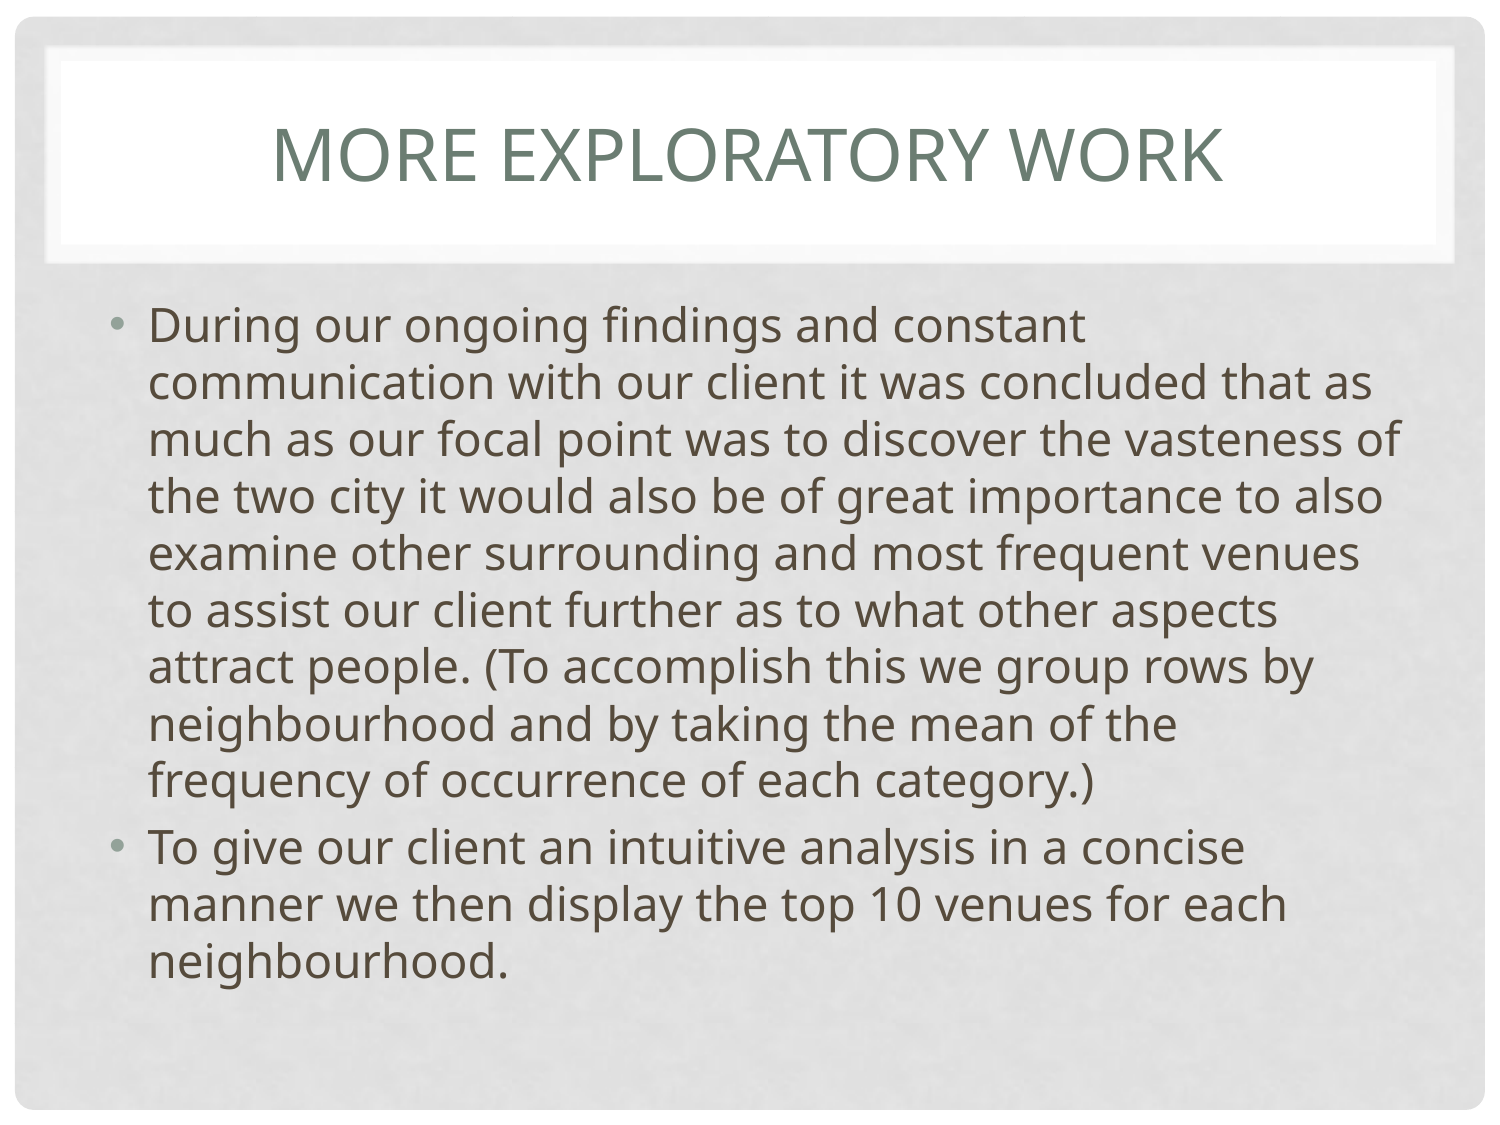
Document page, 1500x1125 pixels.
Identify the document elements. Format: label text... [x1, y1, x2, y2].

title More exploratory work [69, 66, 1425, 238]
list During our ongoing findings and constant communication with our client it was concluded that as much as our focal point was to discover the vasteness of the two city it would also be of great importance to also examine other surrounding and most frequent venues to assist our client further as to what other aspects attract people. (To accomplish this we group rows by neighbourhood and by taking the mean of the frequency of occurrence of each category.) To give our client an intuitive analysis in a concise manner we then display the top 10 venues for each neighbourhood. [75, 287, 1425, 1005]
